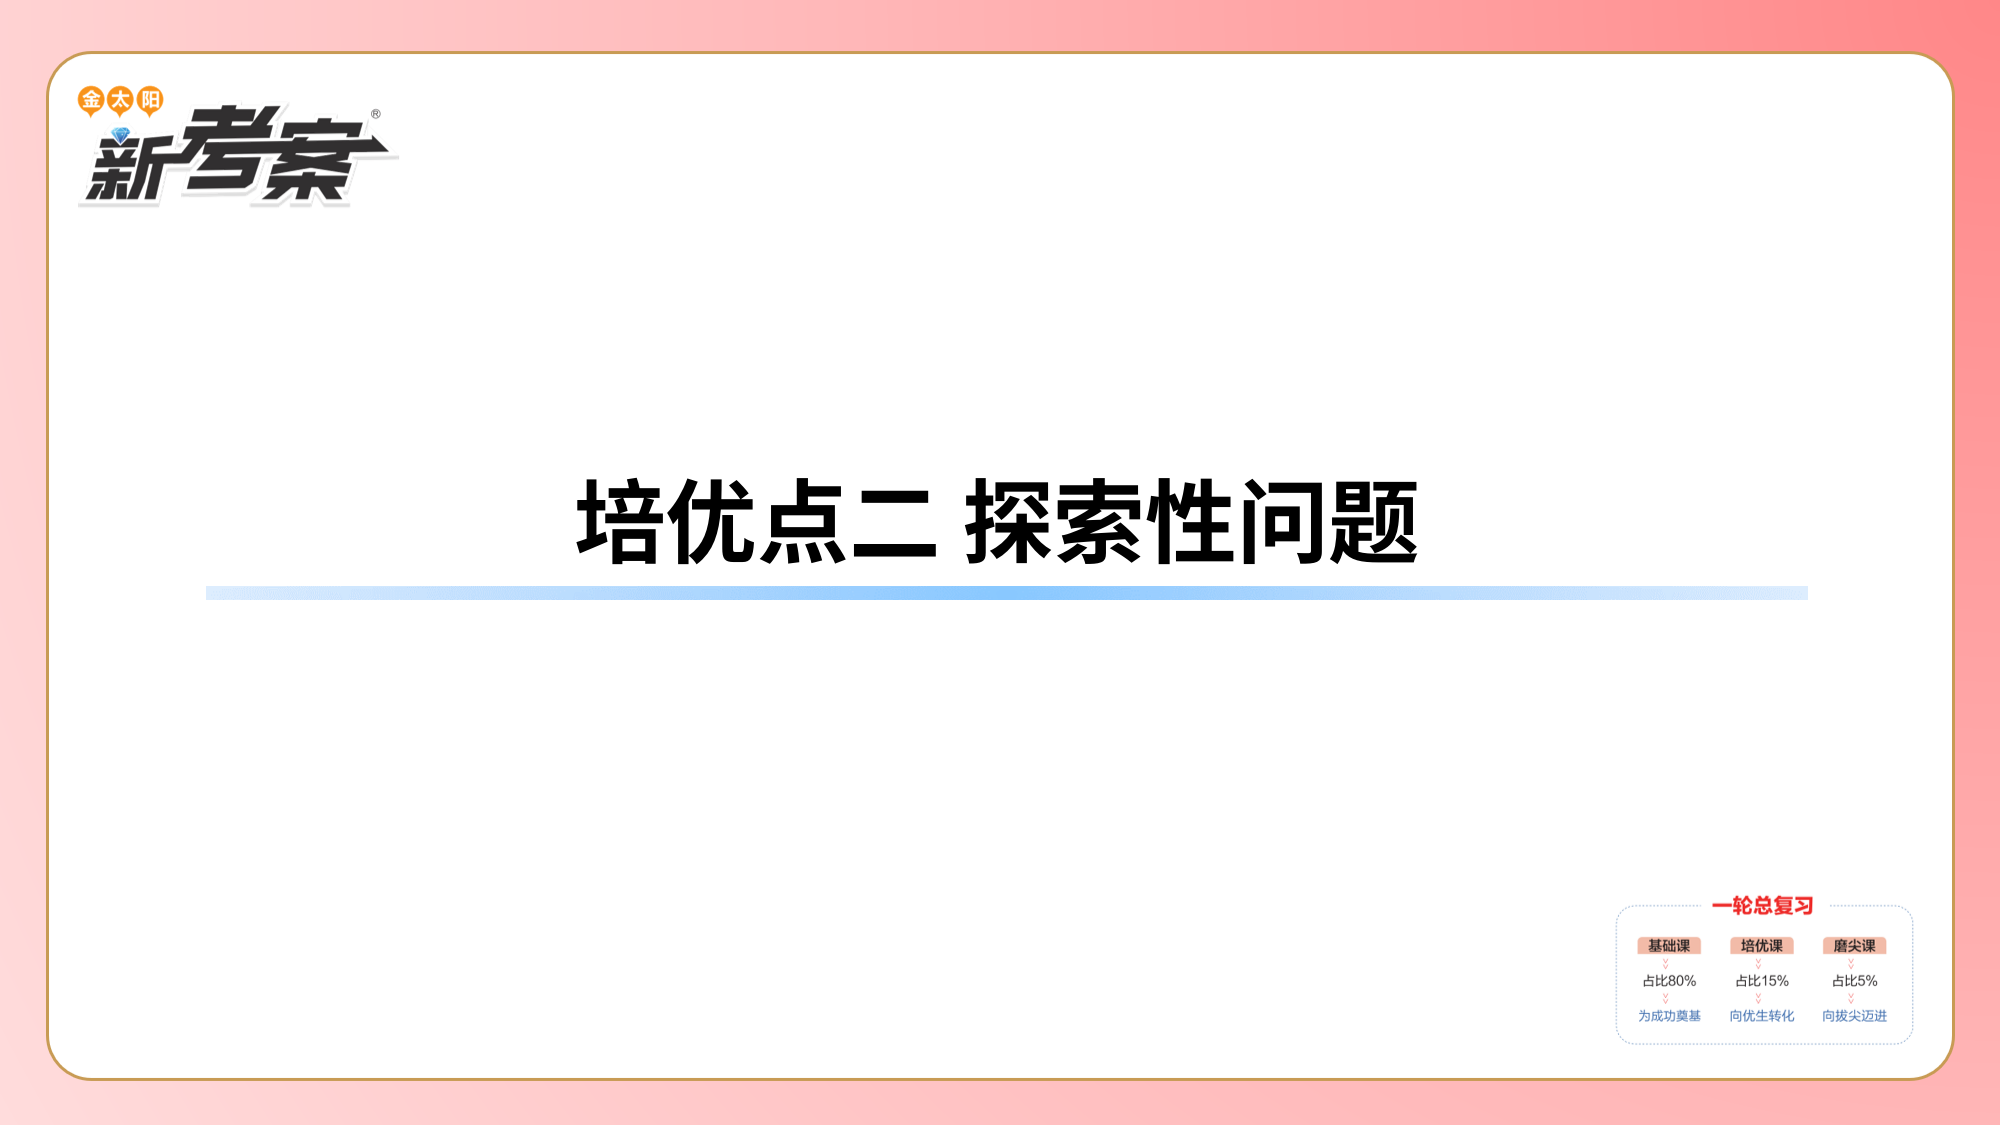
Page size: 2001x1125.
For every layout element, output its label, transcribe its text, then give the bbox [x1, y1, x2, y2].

text_box 培优点二 探索性问题 [46, 456, 1949, 575]
picture [0, 0, 2000, 1125]
